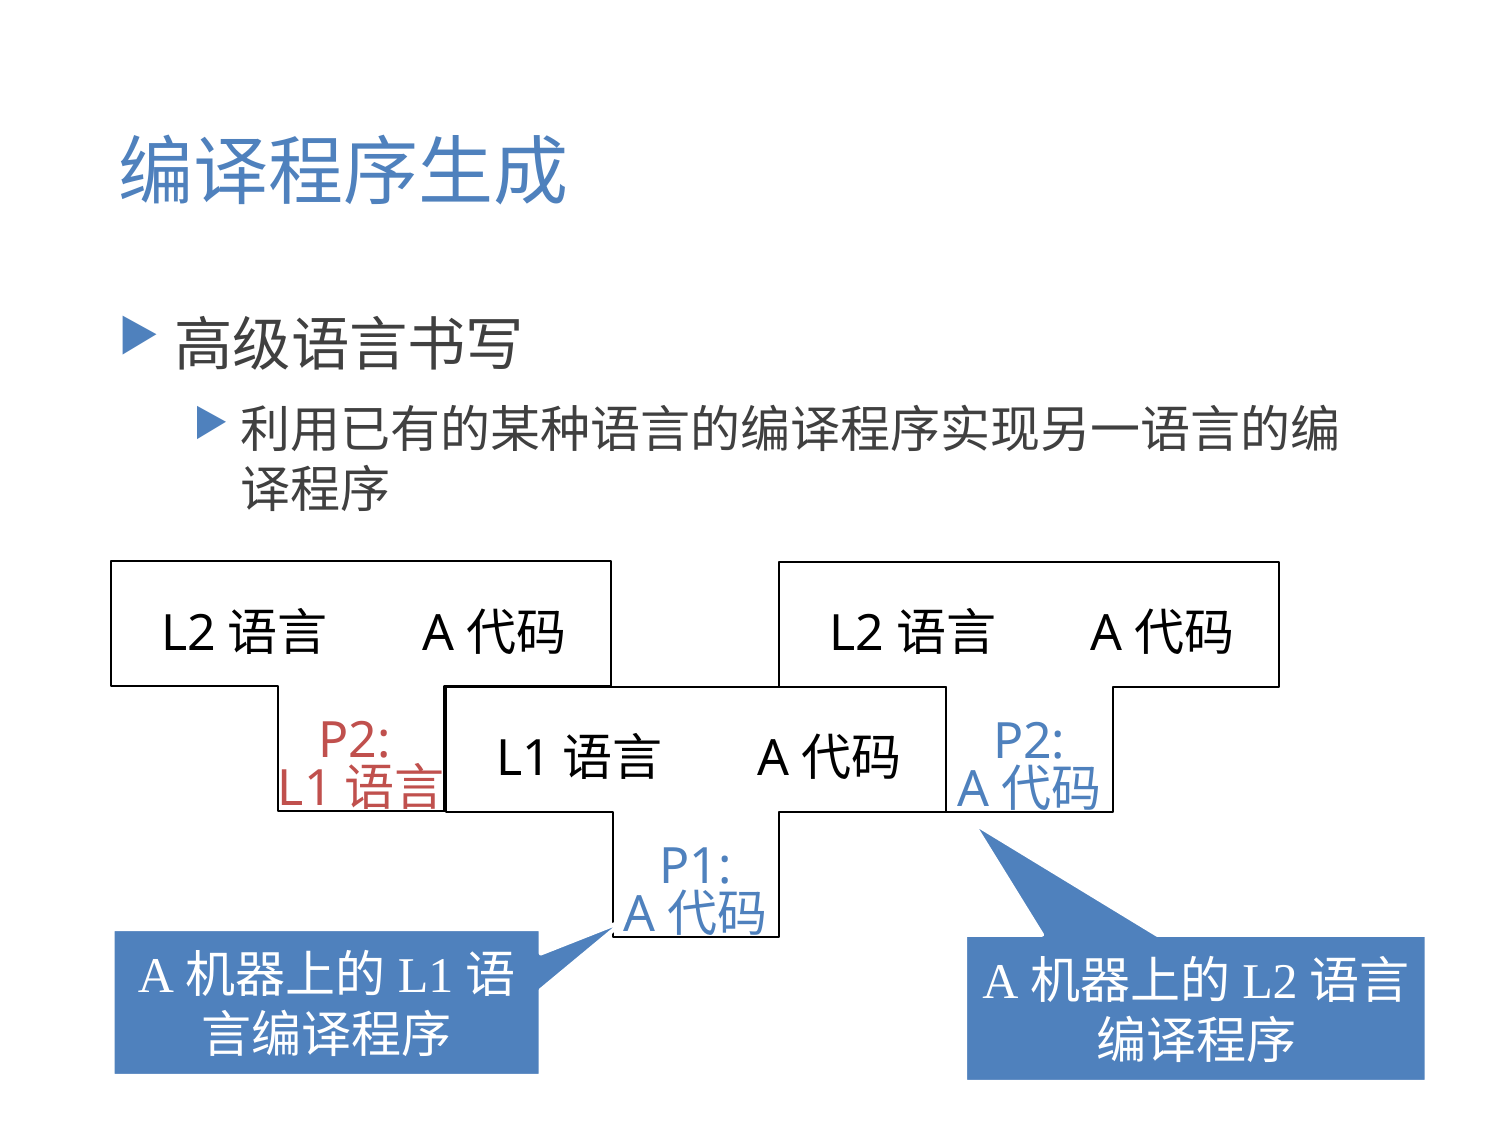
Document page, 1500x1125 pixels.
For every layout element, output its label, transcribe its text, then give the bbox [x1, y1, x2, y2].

list 高级语言书写 利用已有的某种语言的编译程序实现另一语言的编译程序 [103, 299, 1398, 1014]
text_box A机器上的L2语言编译程序 [962, 822, 1429, 1085]
title 编译程序生成 [103, 59, 1398, 277]
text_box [778, 561, 1280, 813]
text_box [445, 686, 947, 938]
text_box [110, 560, 612, 812]
text_box A机器上的L1语言编译程序 [110, 926, 597, 1078]
